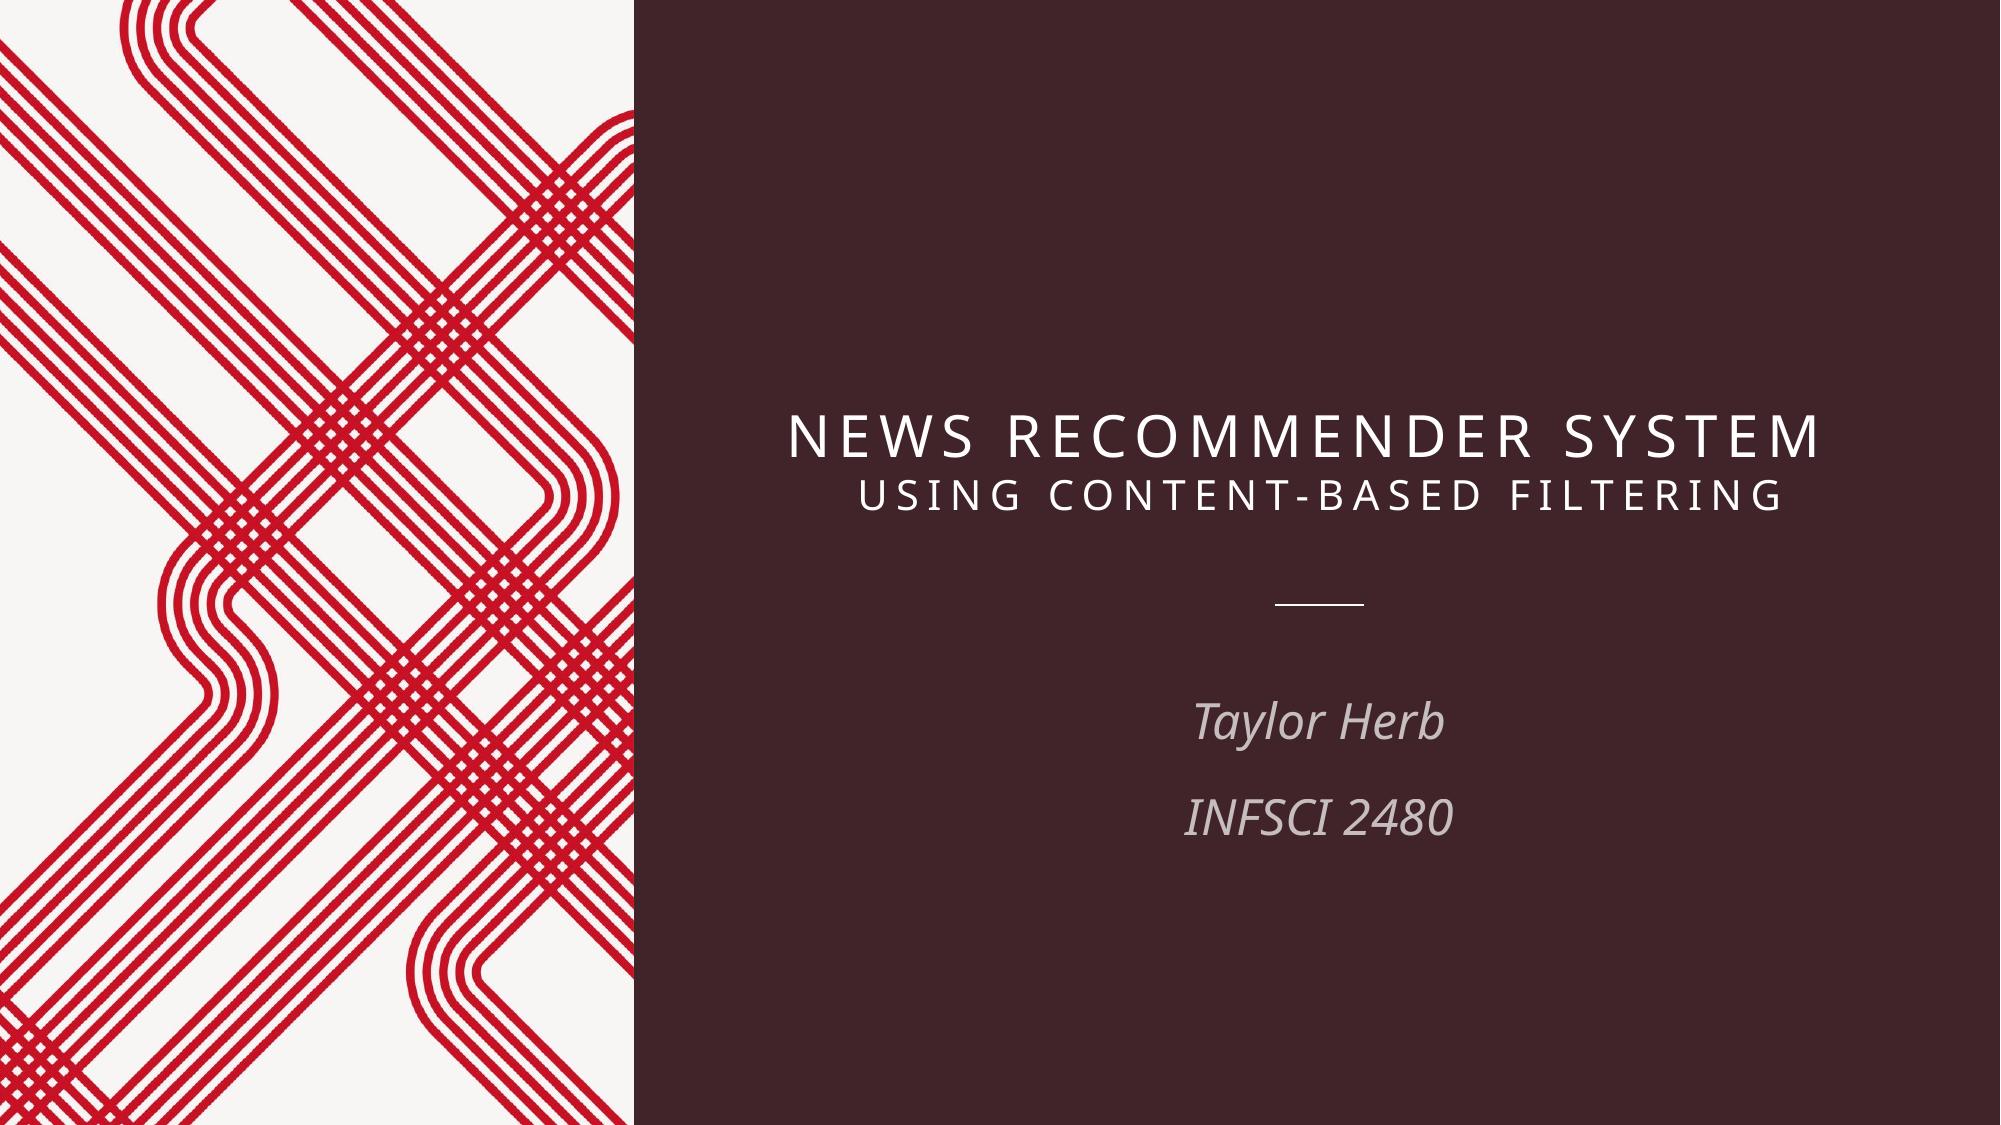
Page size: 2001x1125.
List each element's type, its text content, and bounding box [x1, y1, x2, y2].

text_box [635, 0, 2000, 1125]
picture [0, 0, 635, 1125]
title News Recommender System using Content-based filtering [751, 168, 1888, 519]
subtitle Taylor Herb INFSCI 2480 [817, 674, 1822, 947]
